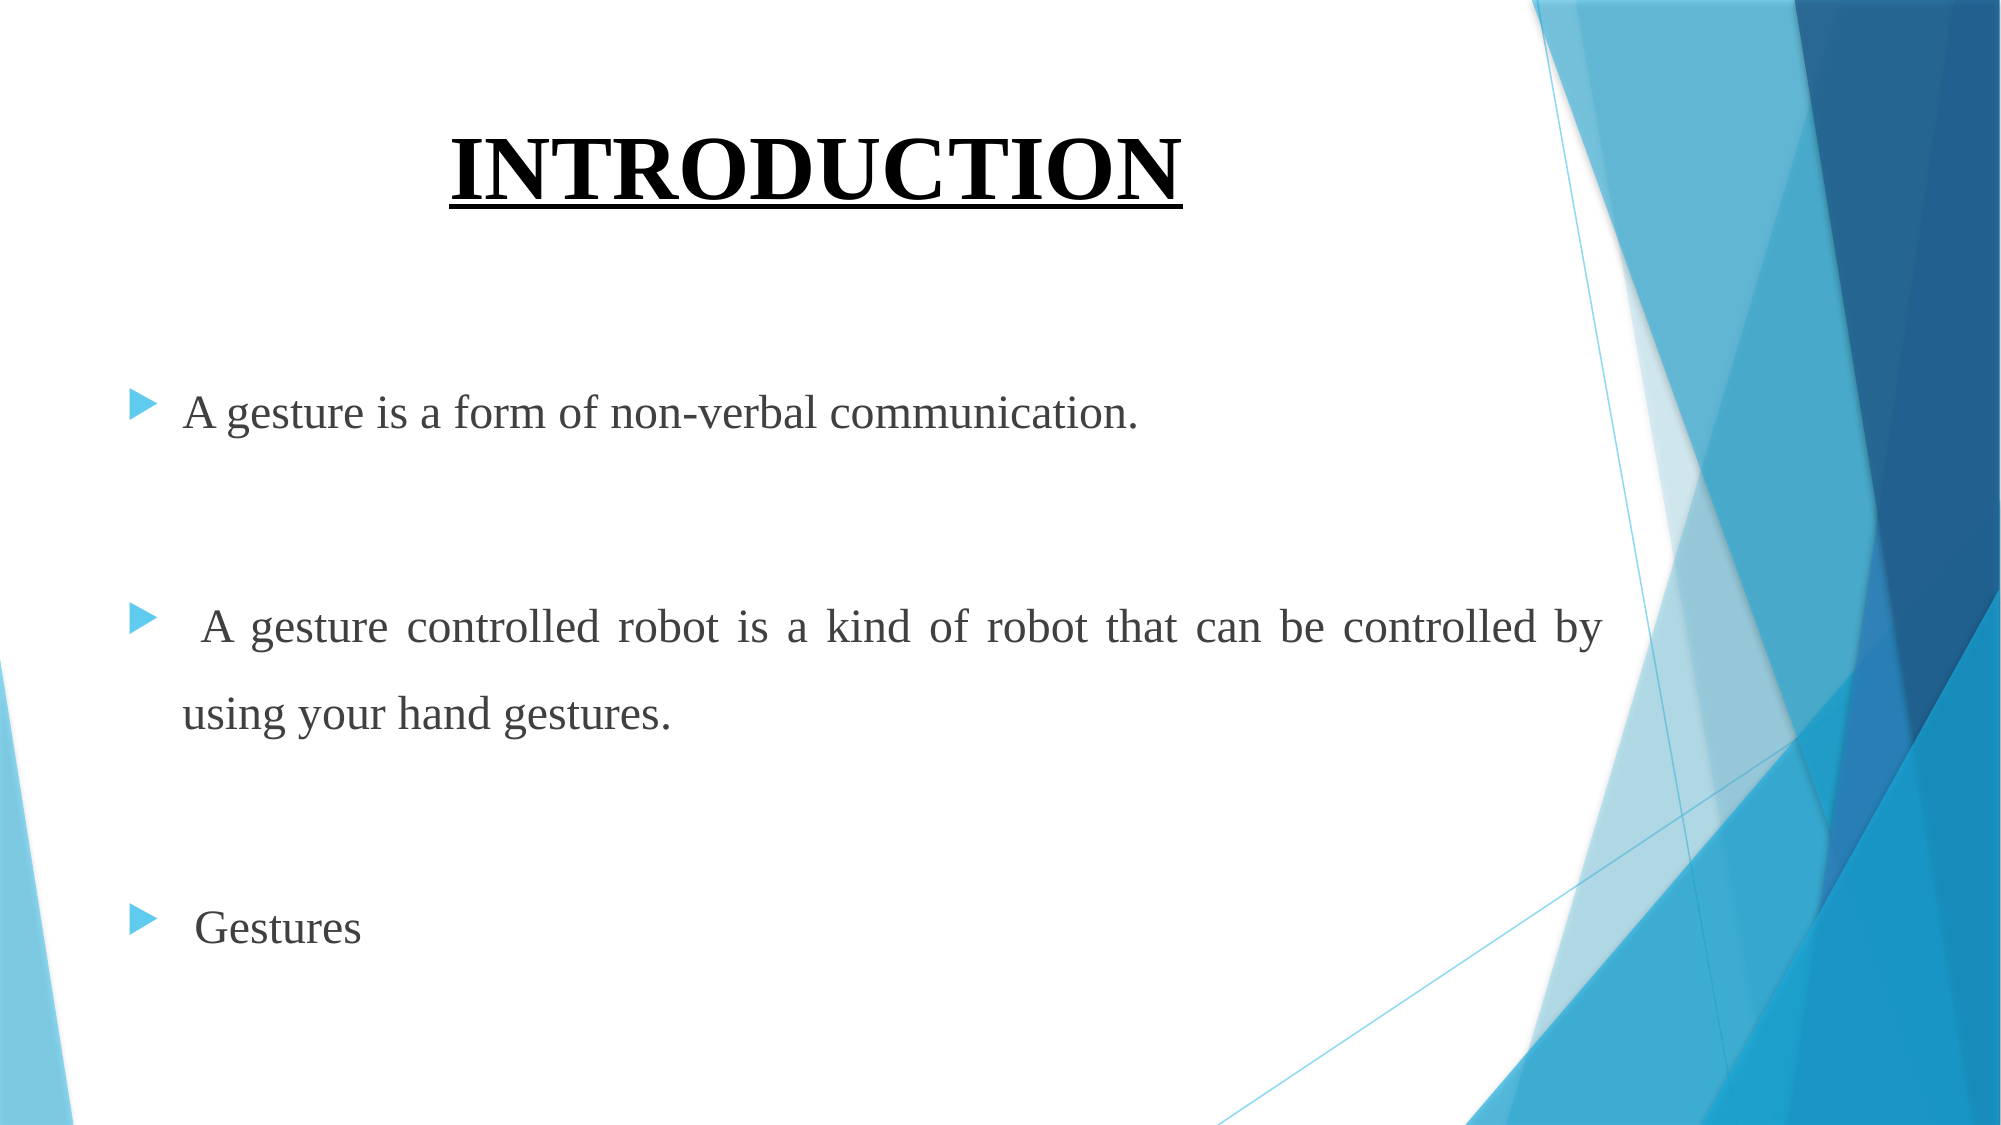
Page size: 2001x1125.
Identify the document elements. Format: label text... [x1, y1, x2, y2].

list A gesture is a form of non-verbal communication. A gesture controlled robot is a kind of robot that can be controlled by using your hand gestures. Gestures [111, 278, 1621, 1010]
title INTRODUCTION [111, 99, 1522, 278]
